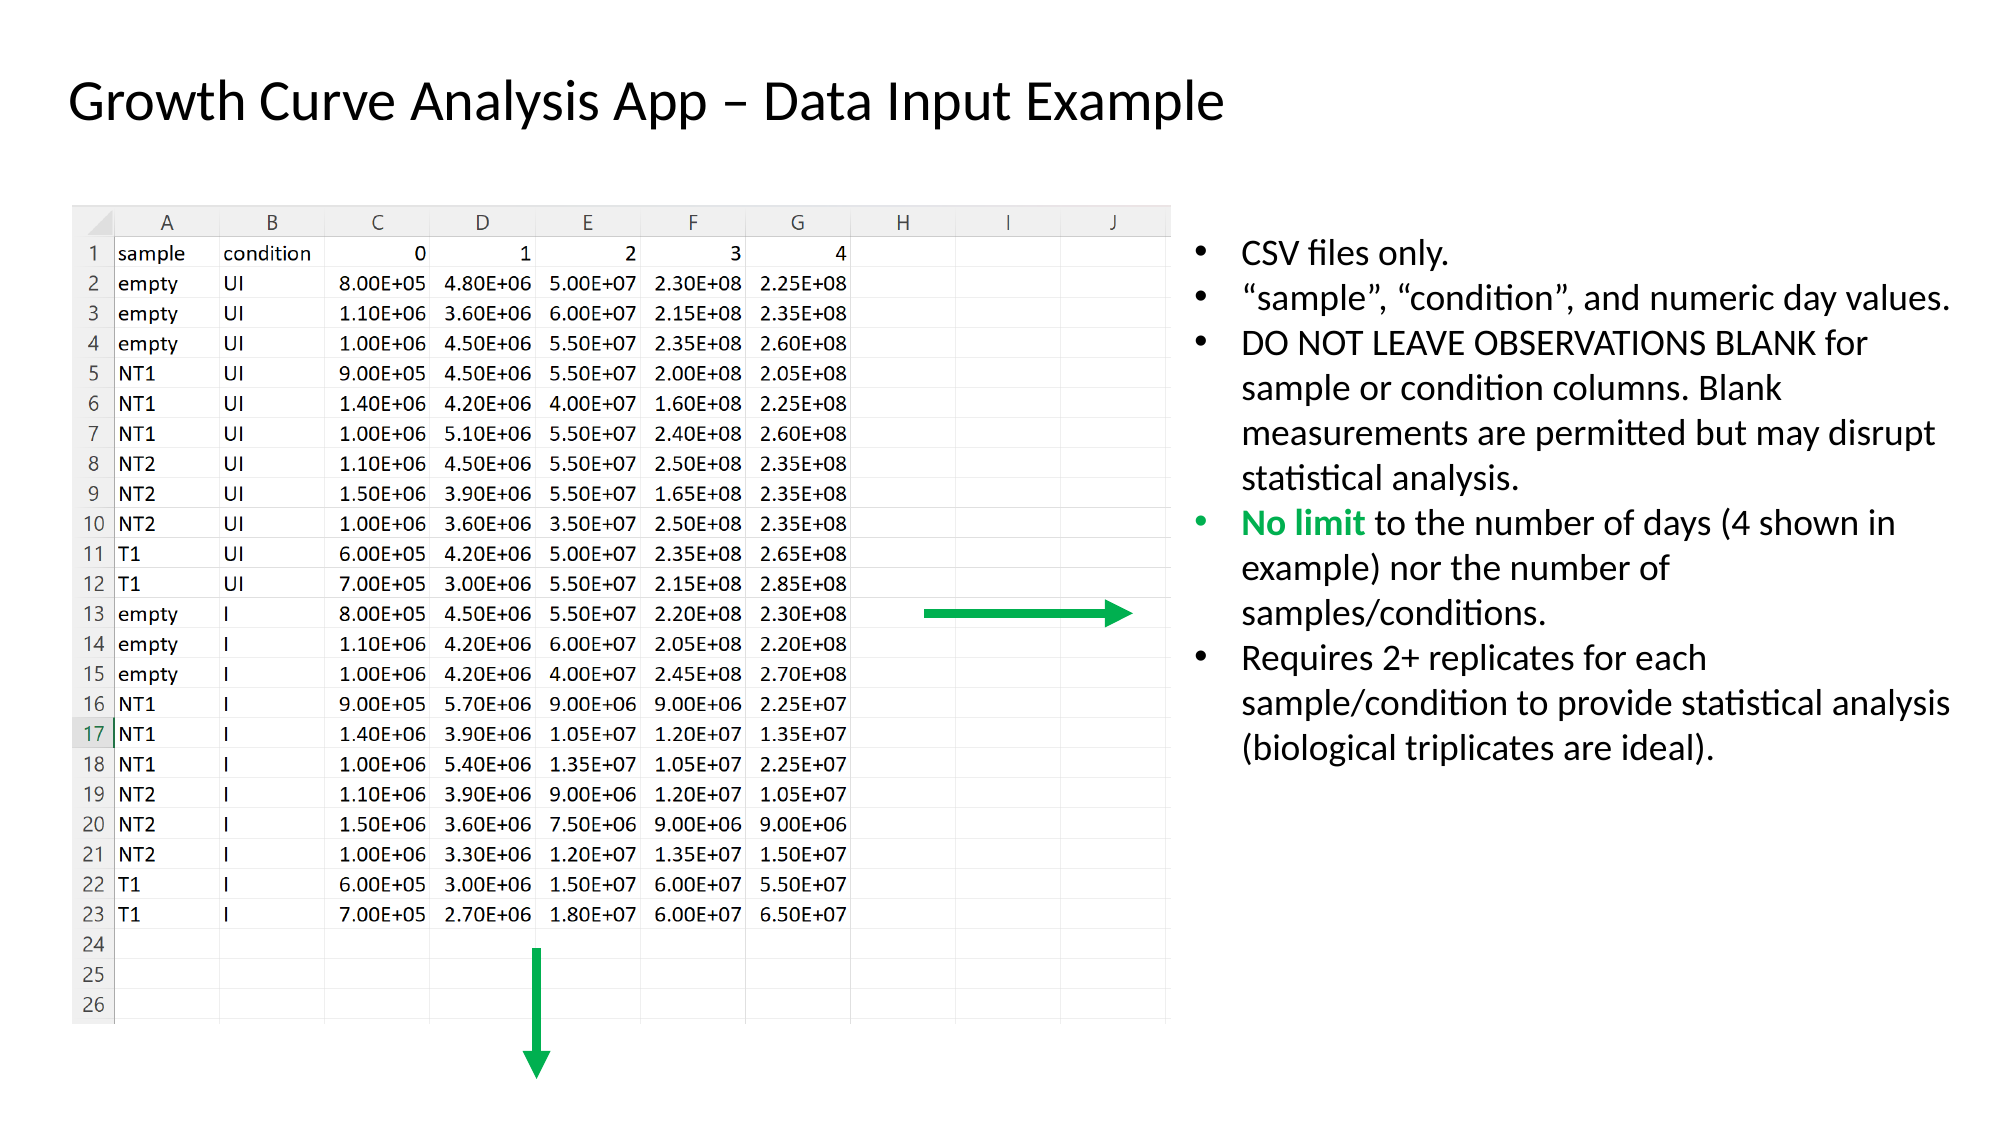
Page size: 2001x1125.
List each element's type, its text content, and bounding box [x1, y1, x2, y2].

text_box Growth Curve Analysis App – Data Input Example [53, 54, 1947, 185]
picture [72, 205, 1171, 1024]
text_box CSV files only. “sample”, “condition”, and numeric day values. DO NOT LEAVE OBSERVATIONS BLANK for sample or condition columns. Blank measurements are permitted but may disrupt statistical analysis. No limit to the number of days (4 shown in example) nor the number of samples/conditions. Requires 2+ replicates for each sample/condition to provide statistical analysis (biological triplicates are ideal). [1179, 220, 1972, 776]
